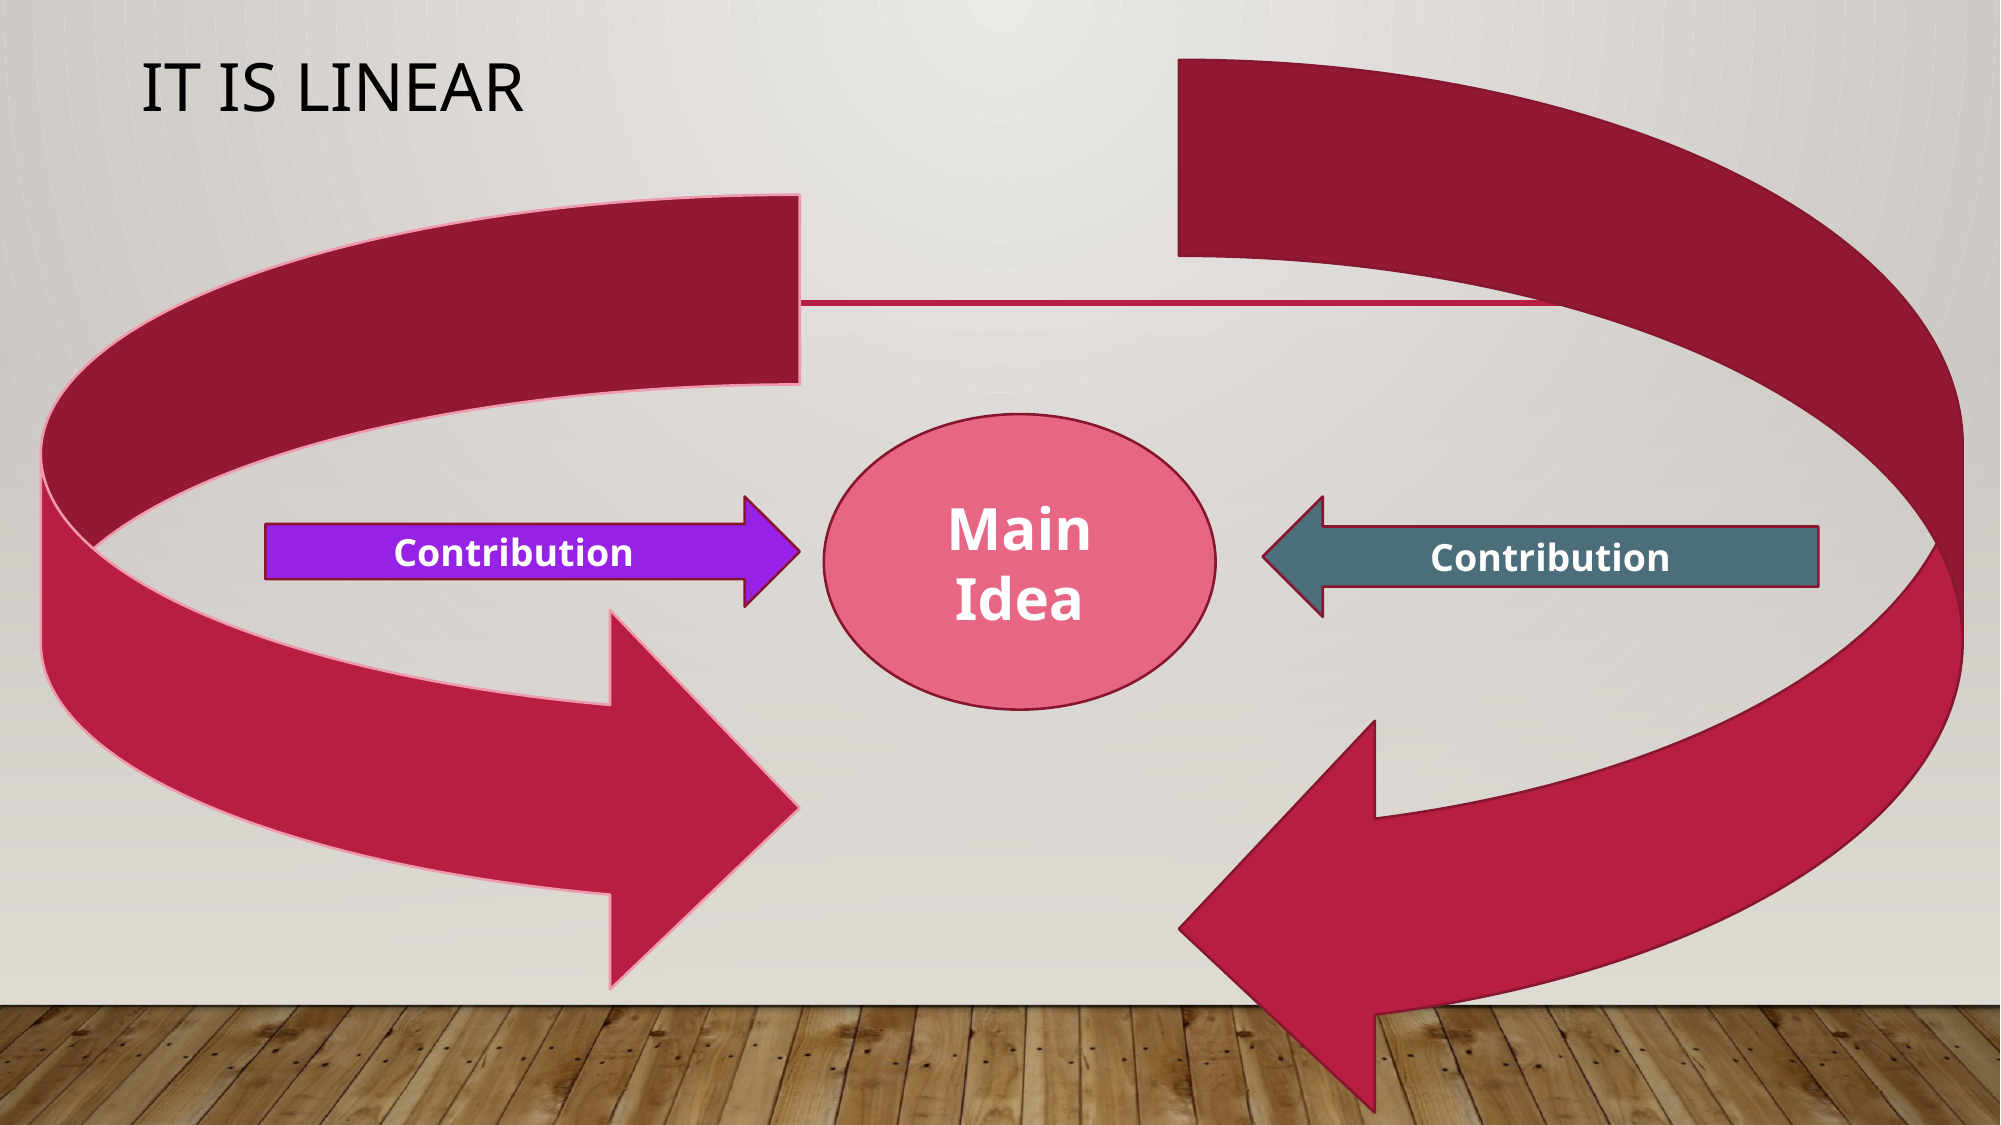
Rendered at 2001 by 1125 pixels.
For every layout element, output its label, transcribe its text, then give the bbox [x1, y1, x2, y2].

picture [0, 1005, 2000, 1125]
text_box [1177, 58, 1964, 1114]
title It is Linear [126, 46, 1852, 157]
text_box Contribution [1261, 495, 1820, 618]
text_box Main Idea [822, 412, 1217, 711]
text_box Contribution [264, 495, 801, 608]
text_box [39, 193, 802, 991]
